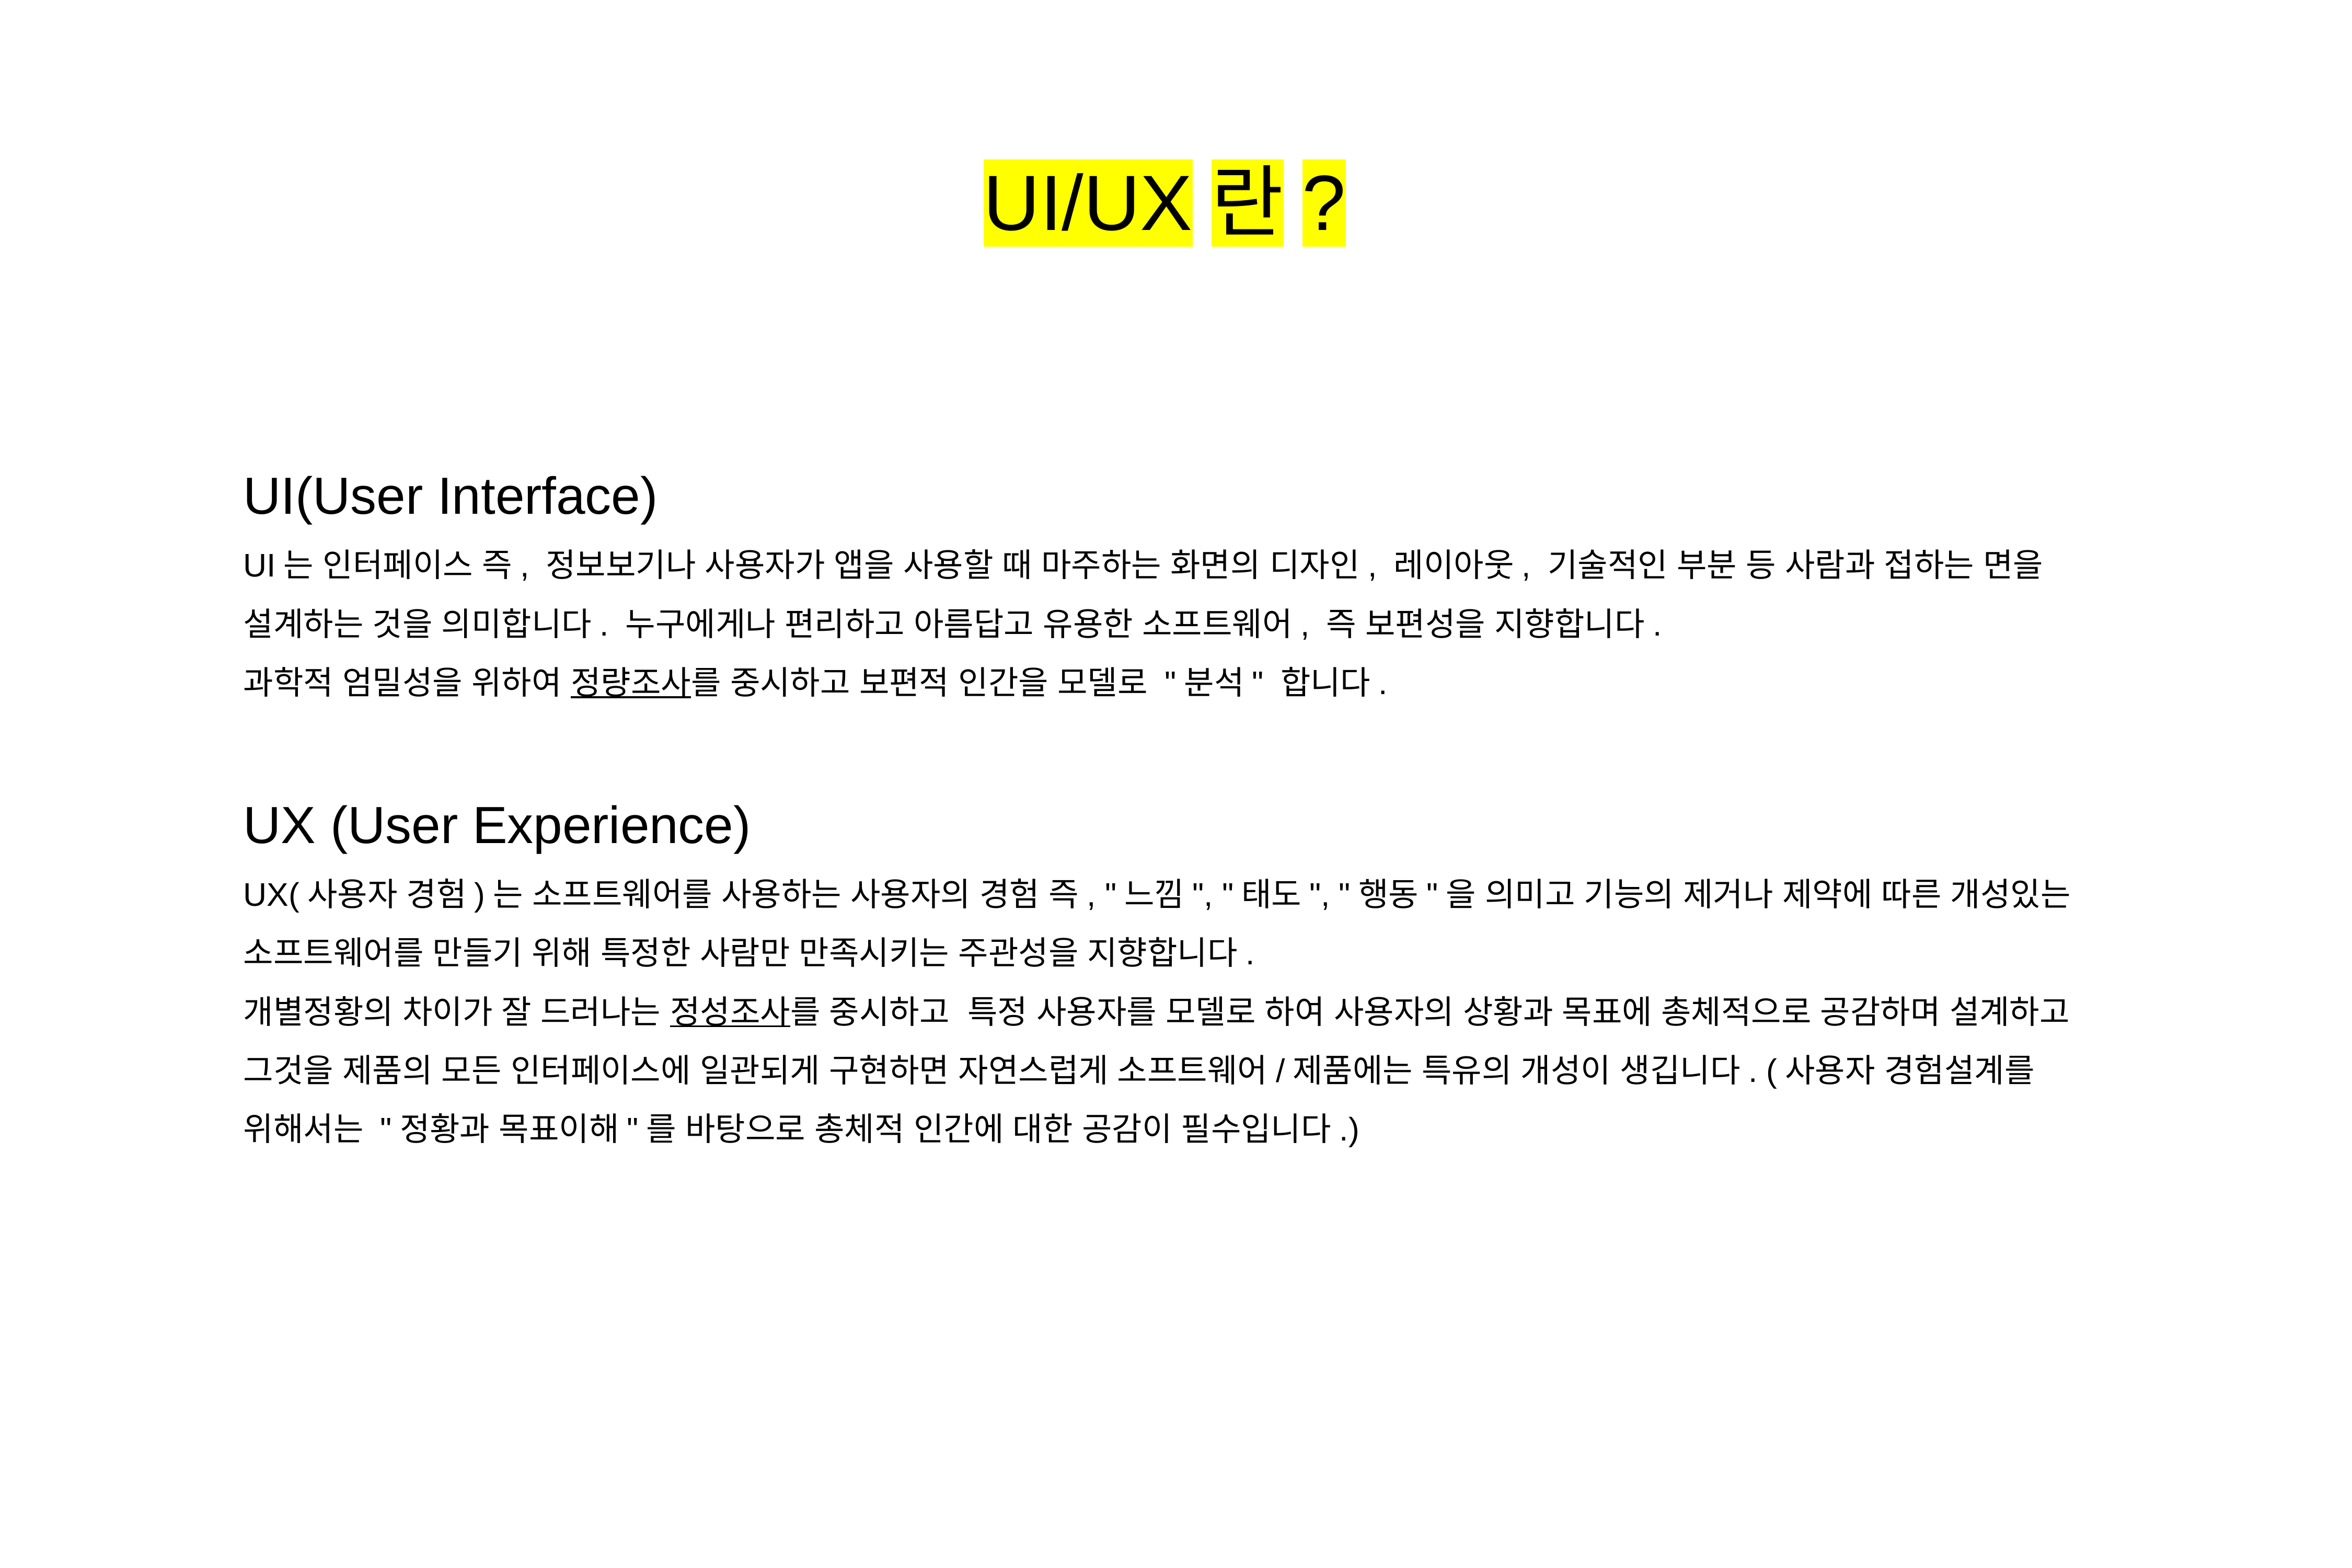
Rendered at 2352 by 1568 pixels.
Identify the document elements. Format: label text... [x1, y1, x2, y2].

text_box UI/UX란? [201, 141, 2090, 252]
text_box UI(User Interface) UI는 인터페이스 즉, 정보보기나 사용자가 앱을 사용할 때 마주하는 화면의 디자인, 레이아웃, 기술적인 부분 등 사람과 접하는 면을 설계하는 것을 의미합니다. 누구에게나 편리하고 아름답고 유용한 소프트웨어, 즉 보편성을 지향합니다. 과학적 엄밀성을 위하여 정량조사를 중시하고 보편적 인간을 모델로 "분석" 합니다. UX (User Experience) UX(사용자 경험)는 소프트웨어를 사용하는 사용자의 경험 즉, "느낌", "태도", "행동"을 의미고 기능의 제거나 제약에 따른 개성있는 소프트웨어를 만들기 위해 특정한 사람만 만족시키는 주관성을 지향합니다. 개별정황의 차이가 잘 드러나는 정성조사를 중시하고 특정 사용자를 모델로 하여 사용자의 상황과 목표에 총체적으로 공감하며 설계하고 그것을 제품의 모든 인터페이스에 일관되게 구현하면 자연스럽게 소프트웨어/제품에는 특유의 개성이 생깁니다. (사용자 경험설계를 위해서는 "정황과 목표이해"를 바탕으로 총체적 인간에 대한 공감이 필수입니다.) [227, 422, 2146, 1430]
